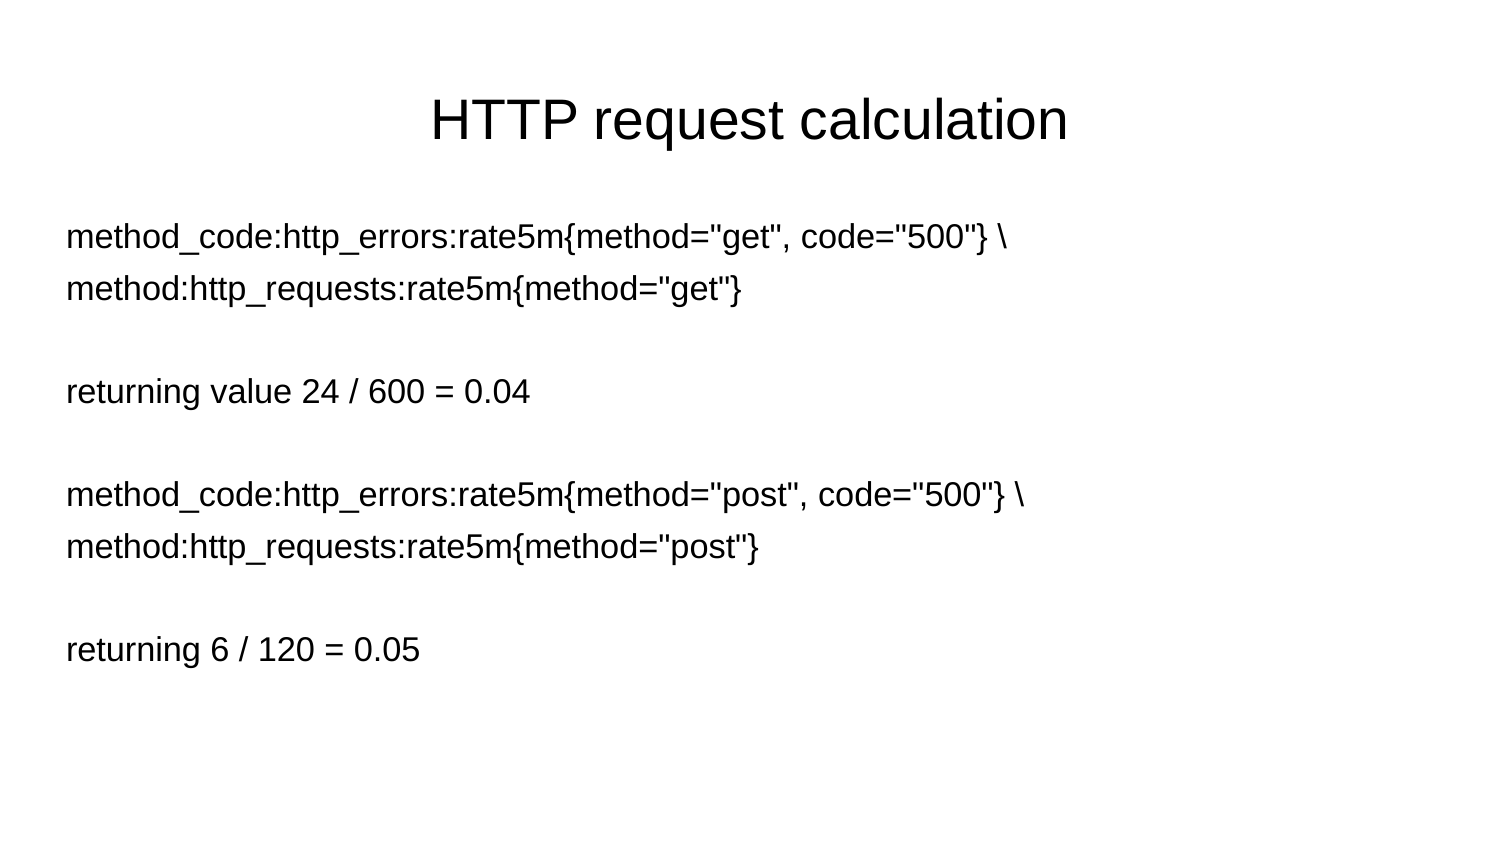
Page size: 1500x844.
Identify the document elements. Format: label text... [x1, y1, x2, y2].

title HTTP request calculation [51, 72, 1449, 167]
list method_code:http_errors:rate5m{method="get", code="500"} \ method:http_requests:rate5m{method="get"} returning value 24 / 600 = 0.04 method_code:http_errors:rate5m{method="post", code="500"} \ method:http_requests:rate5m{method="post"} returning 6 / 120 = 0.05 [51, 189, 1449, 750]
